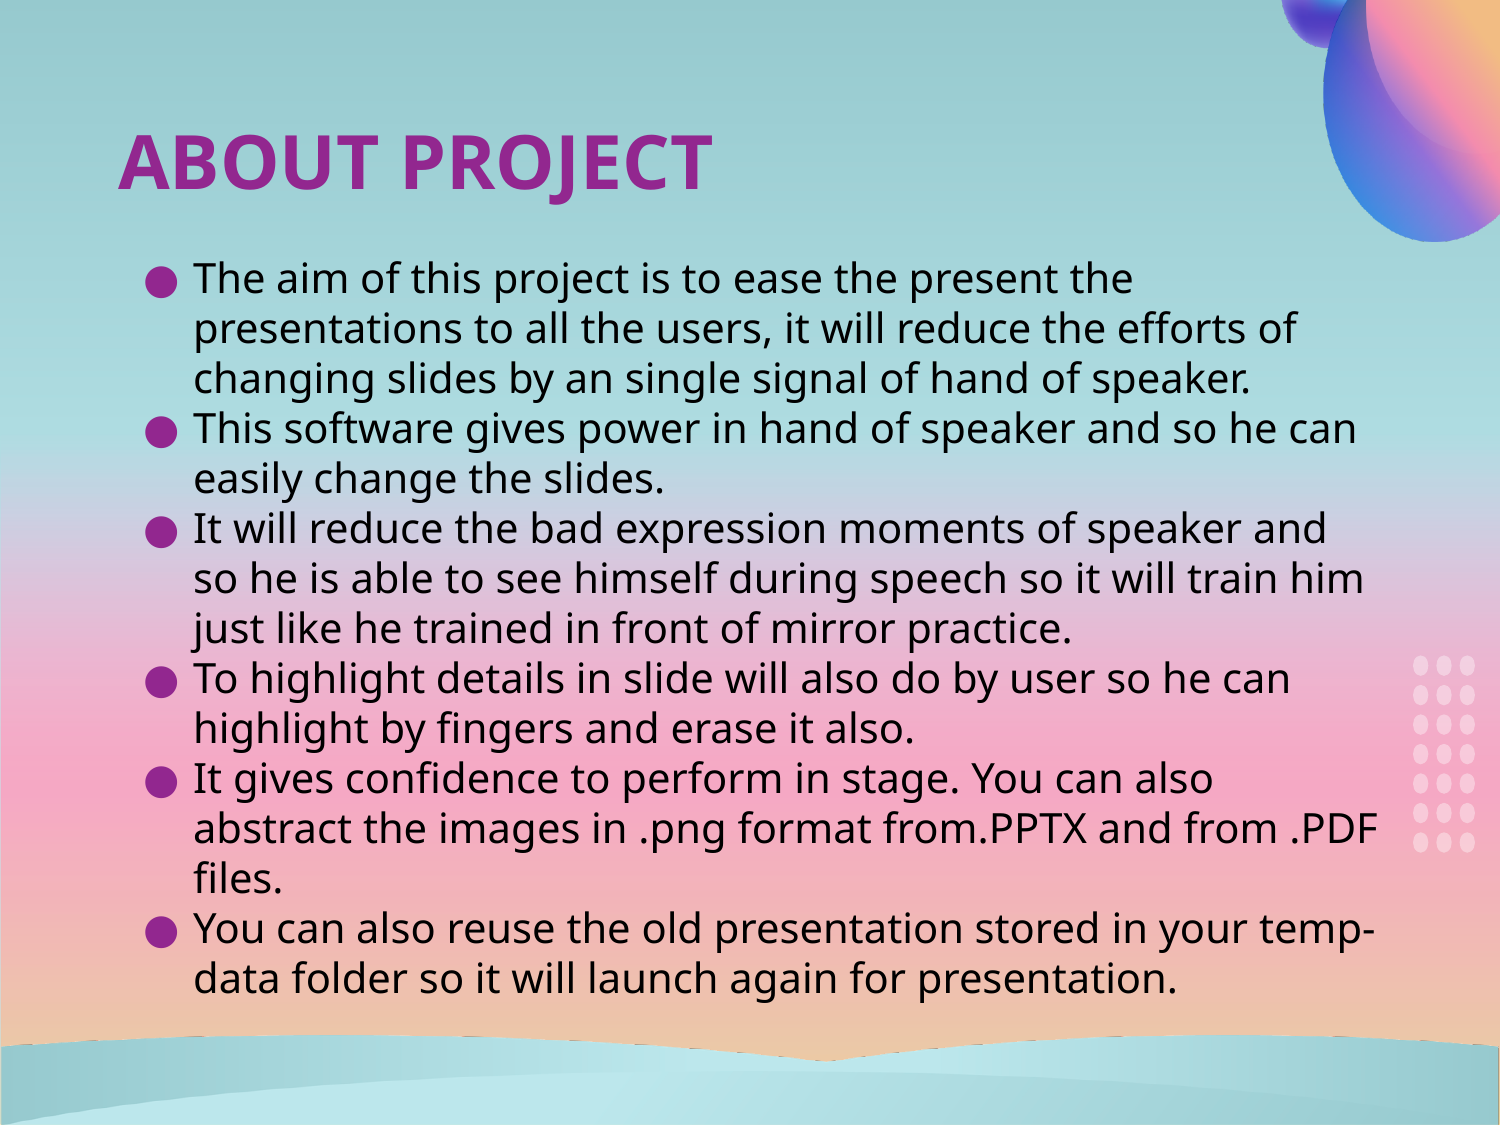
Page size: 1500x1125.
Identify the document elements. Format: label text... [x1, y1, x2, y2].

picture [0, 0, 1500, 1125]
title ABOUT PROJECT [118, 97, 1382, 223]
list The aim of this project is to ease the present the presentations to all the users, it will reduce the efforts of changing slides by an single signal of hand of speaker. This software gives power in hand of speaker and so he can easily change the slides. It will reduce the bad expression moments of speaker and so he is able to see himself during speech so it will train him just like he trained in front of mirror practice. To highlight details in slide will also do by user so he can highlight by fingers and erase it also. It gives confidence to perform in stage. You can also abstract the images in .png format from.PPTX and from .PDF files. You can also reuse the old presentation stored in your temp-data folder so it will launch again for presentation. [118, 252, 1382, 1007]
